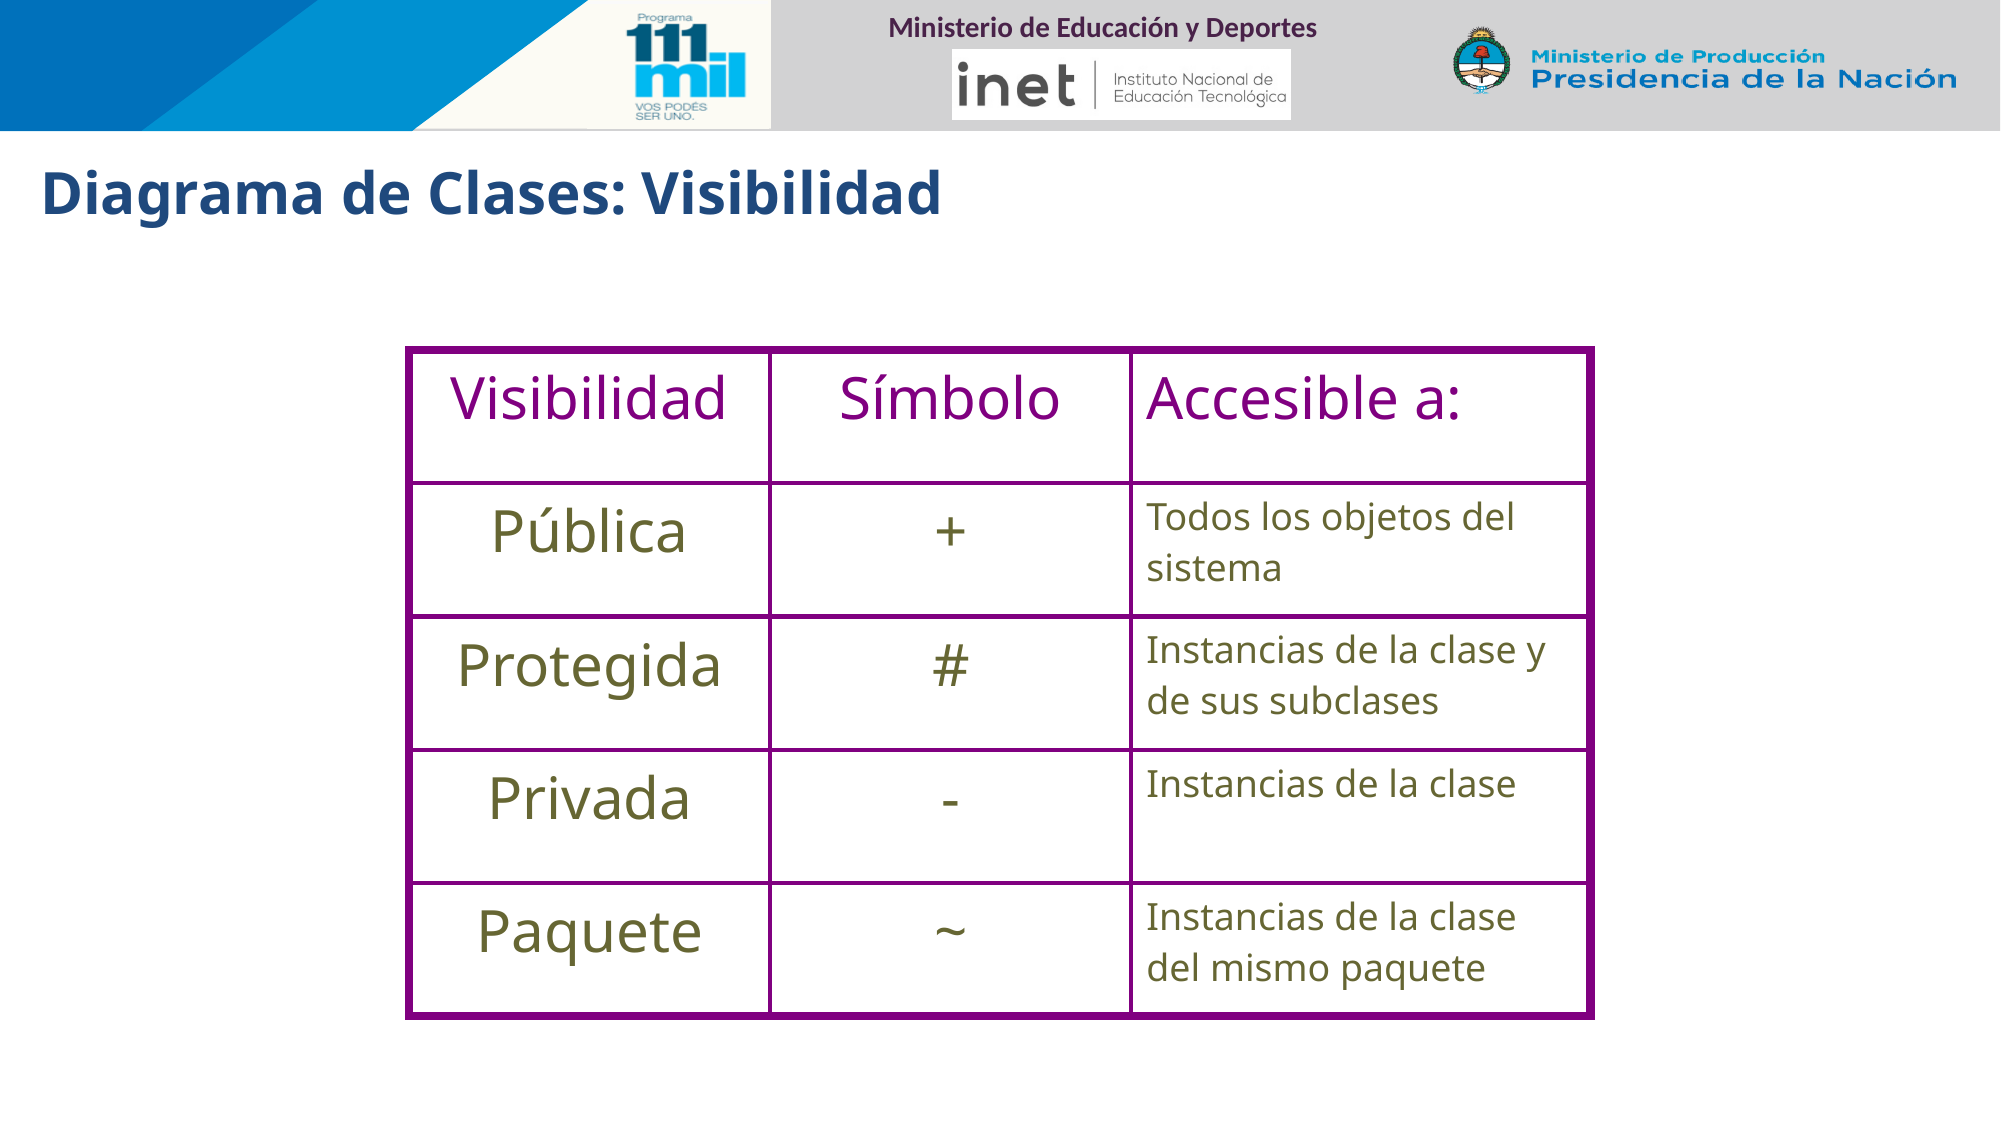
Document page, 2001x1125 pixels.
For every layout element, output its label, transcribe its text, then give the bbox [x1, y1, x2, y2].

text_box Diagrama de Clases: Visibilidad [25, 149, 958, 234]
table_cell - [772, 752, 1129, 881]
table_cell Protegida [413, 619, 768, 748]
table_cell # [772, 619, 1129, 748]
table_cell Privada [413, 752, 768, 881]
table_cell + [772, 485, 1129, 614]
table_cell Paquete [413, 885, 768, 1012]
table_header Símbolo [772, 354, 1129, 481]
table_cell Todos los objetos del sistema [1133, 485, 1586, 614]
table_cell ~ [772, 885, 1129, 1012]
picture [587, 1, 769, 129]
table_header Visibilidad [413, 354, 768, 481]
table_cell Instancias de la clase [1133, 752, 1586, 881]
table_cell Instancias de la clase del mismo paquete [1133, 885, 1586, 1012]
table_cell Pública [413, 485, 768, 614]
table_header Accesible a: [1133, 354, 1586, 481]
table_cell Instancias de la clase y de sus subclases [1133, 619, 1586, 748]
picture [1453, 26, 1956, 94]
